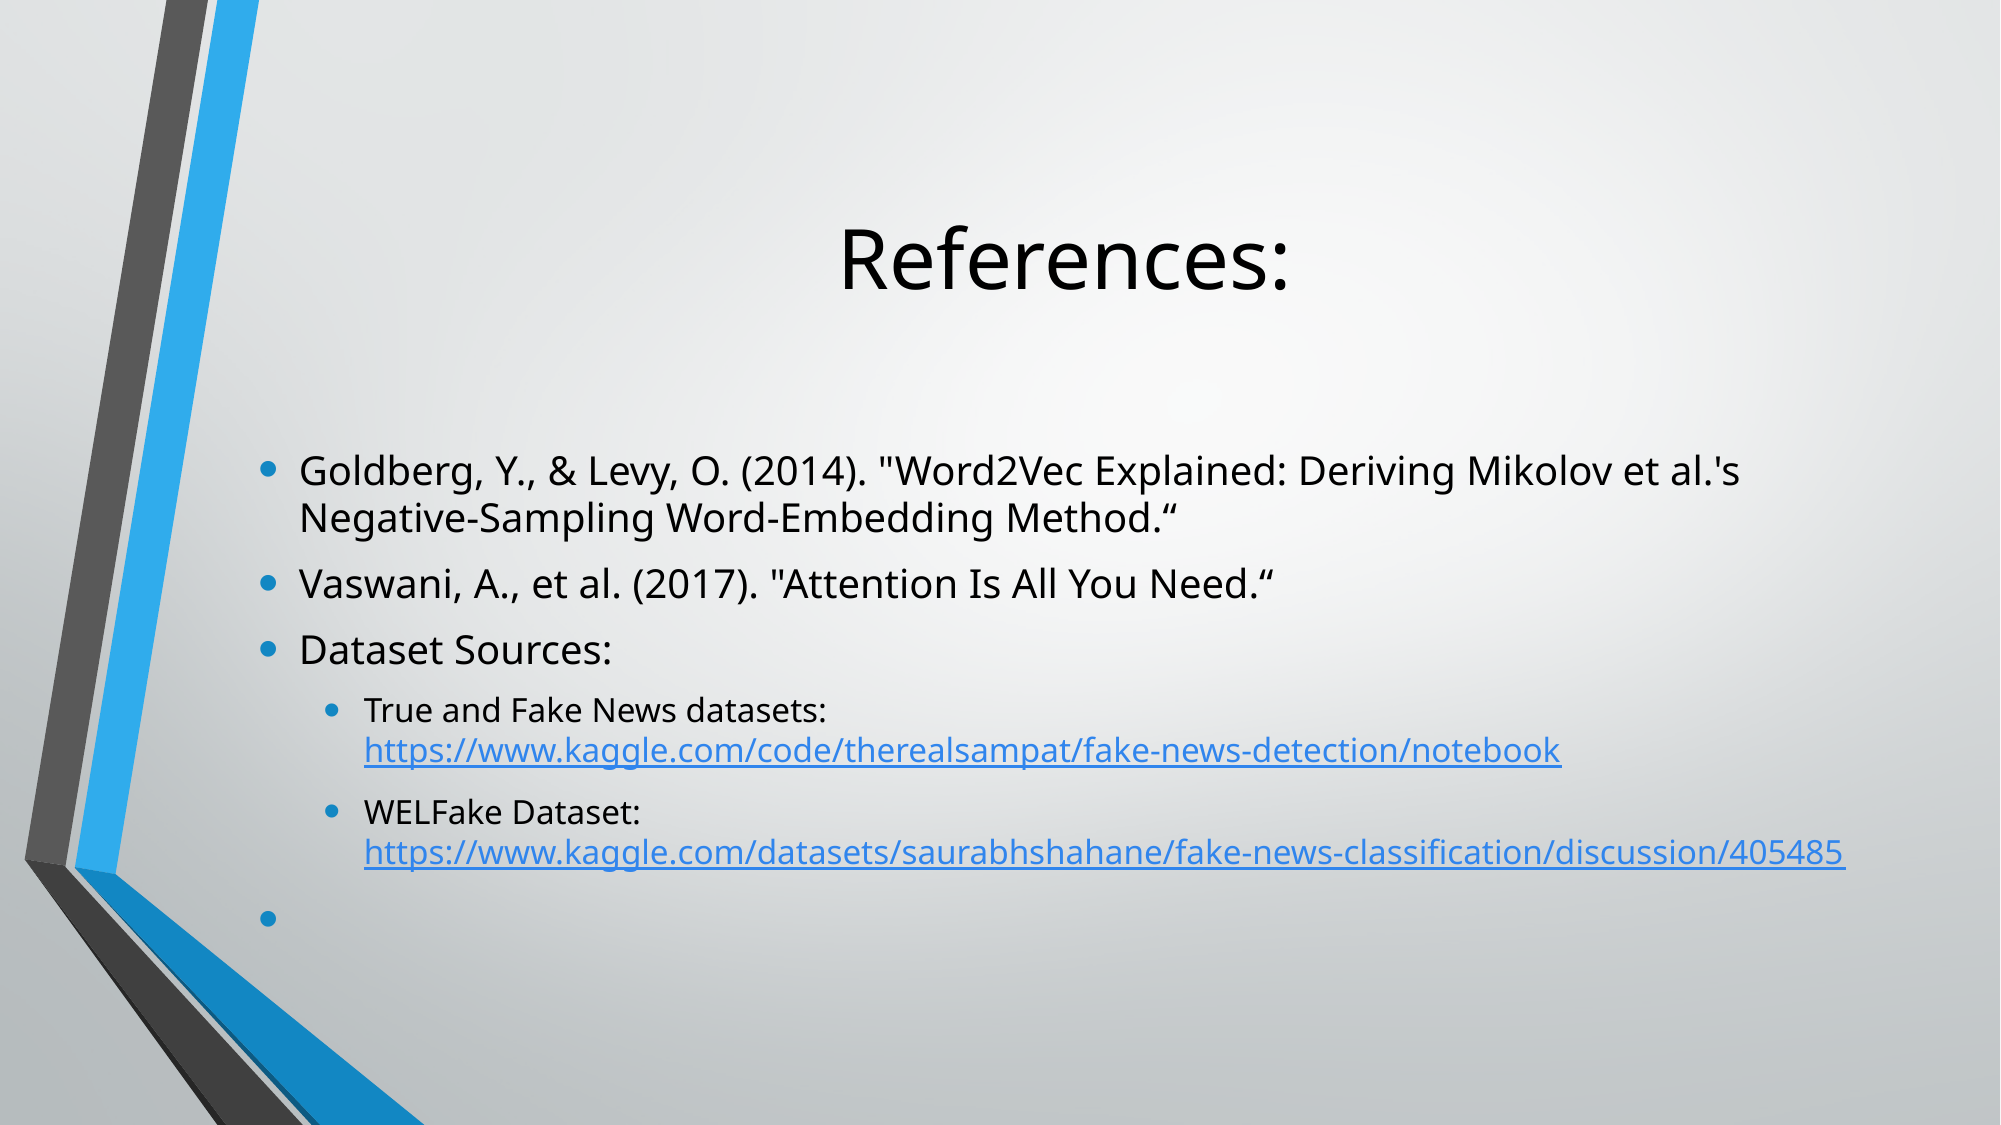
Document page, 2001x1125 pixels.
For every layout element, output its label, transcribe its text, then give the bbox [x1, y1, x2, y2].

list Goldberg, Y., & Levy, O. (2014). "Word2Vec Explained: Deriving Mikolov et al.'s Negative-Sampling Word-Embedding Method.“ Vaswani, A., et al. (2017). "Attention Is All You Need.“ Dataset Sources: True and Fake News datasets: https://www.kaggle.com/code/therealsampat/fake-news-detection/notebook WELFake Dataset: https://www.kaggle.com/datasets/saurabhshahane/fake-news-classification/discussion/405485 [243, 437, 1887, 950]
title References: [243, 112, 1887, 400]
